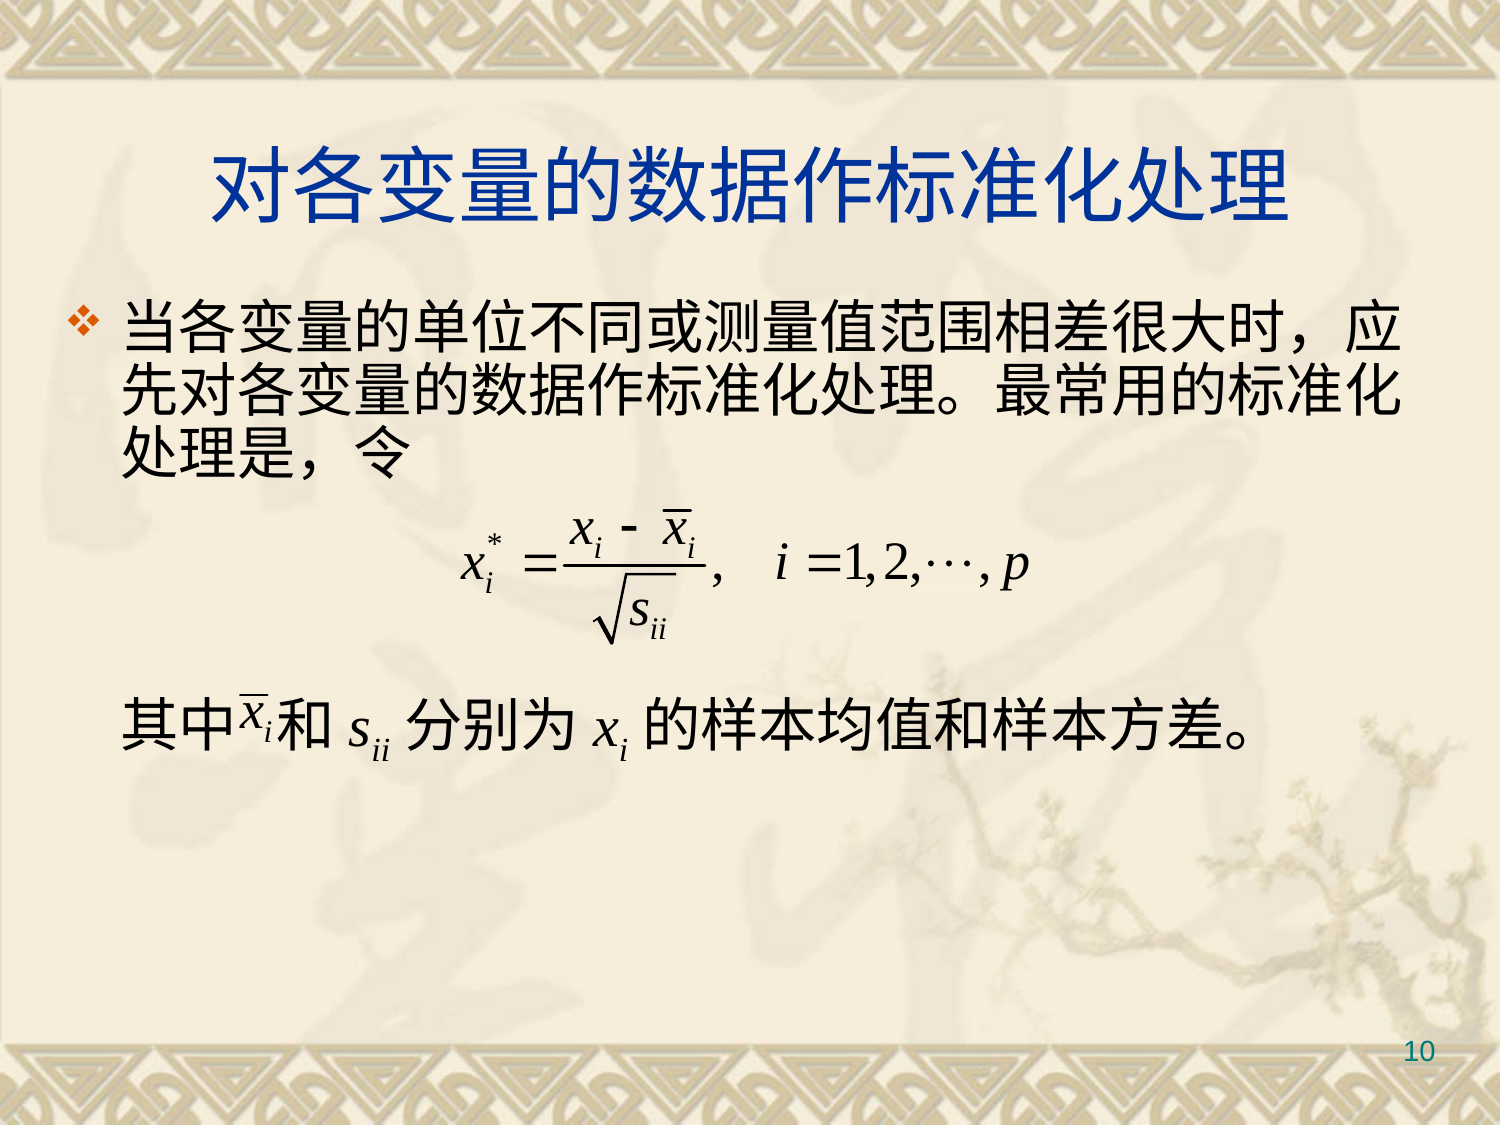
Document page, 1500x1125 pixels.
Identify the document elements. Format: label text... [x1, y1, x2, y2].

list 当各变量的单位不同或测量值范围相差很大时，应先对各变量的数据作标准化处理。最常用的标准化处理是，令 其中 和sii分别为xi的样本均值和样本方差。 [49, 290, 1451, 1001]
title 对各变量的数据作标准化处理 [49, 99, 1451, 268]
picture [0, 0, 1500, 1125]
slide_number 10 [1074, 1024, 1451, 1103]
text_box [454, 497, 1037, 651]
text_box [233, 682, 278, 748]
